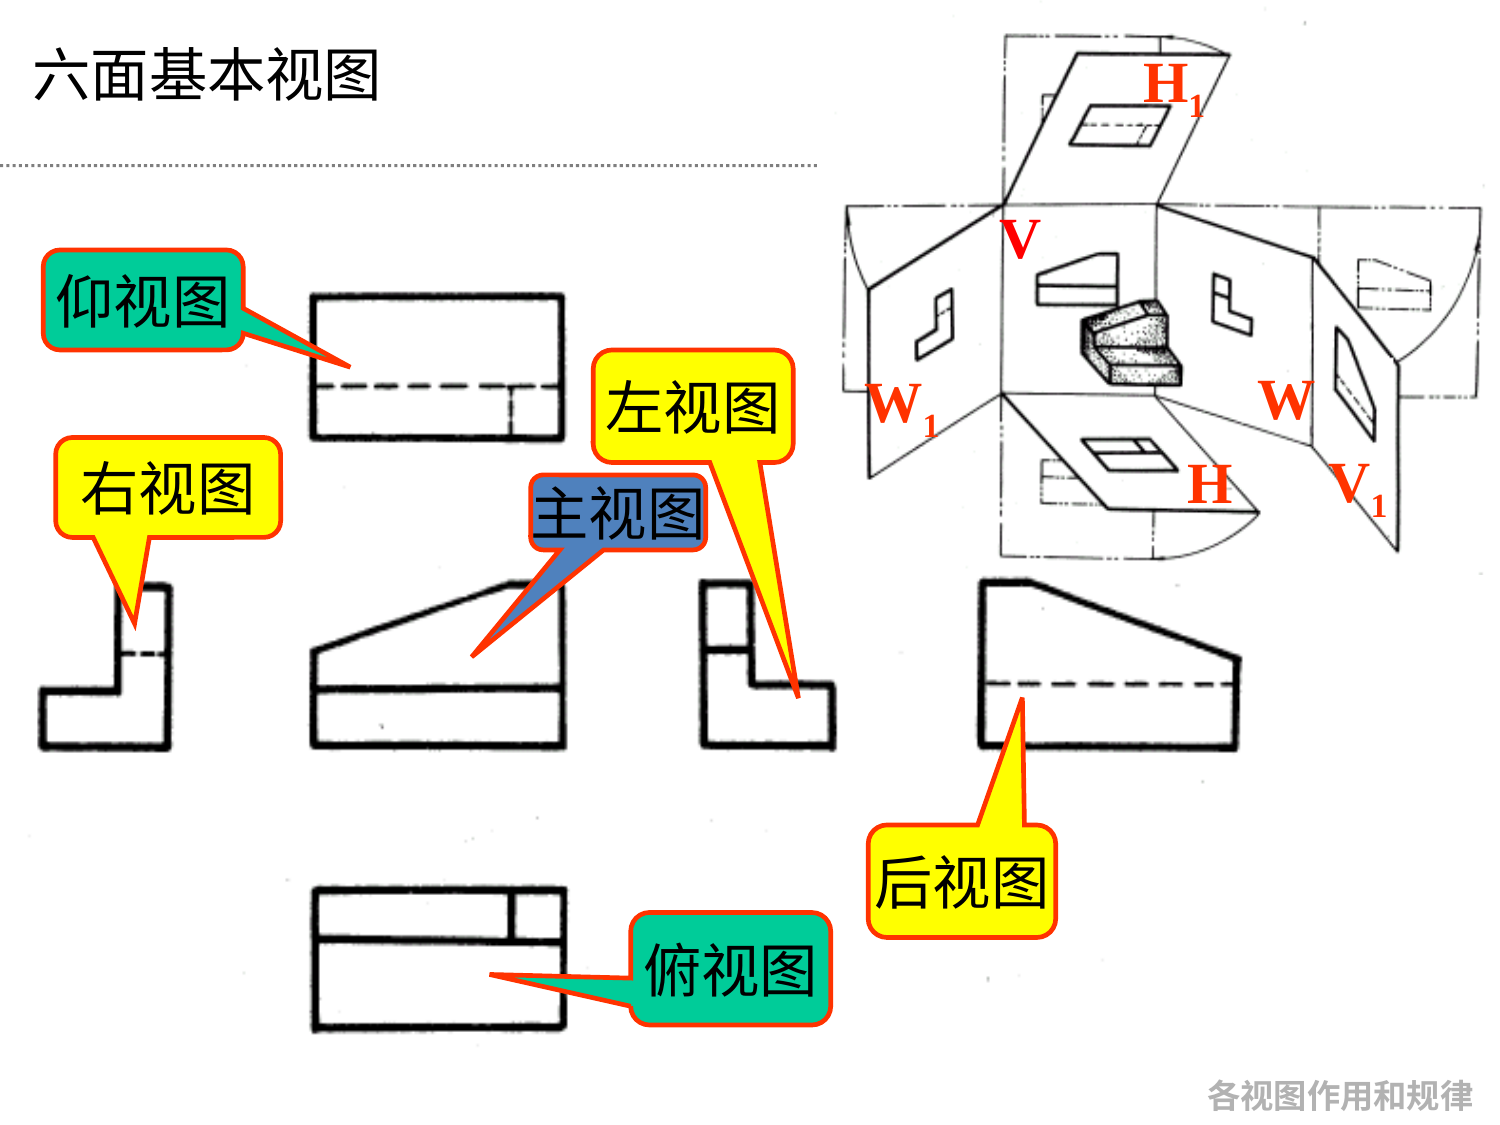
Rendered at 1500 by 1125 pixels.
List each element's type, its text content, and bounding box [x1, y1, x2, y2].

text_box 六面基本视图 [17, 30, 398, 116]
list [5, 249, 1269, 1051]
text_box 各视图作用和规律 [1192, 1067, 1489, 1123]
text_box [817, 0, 1500, 576]
